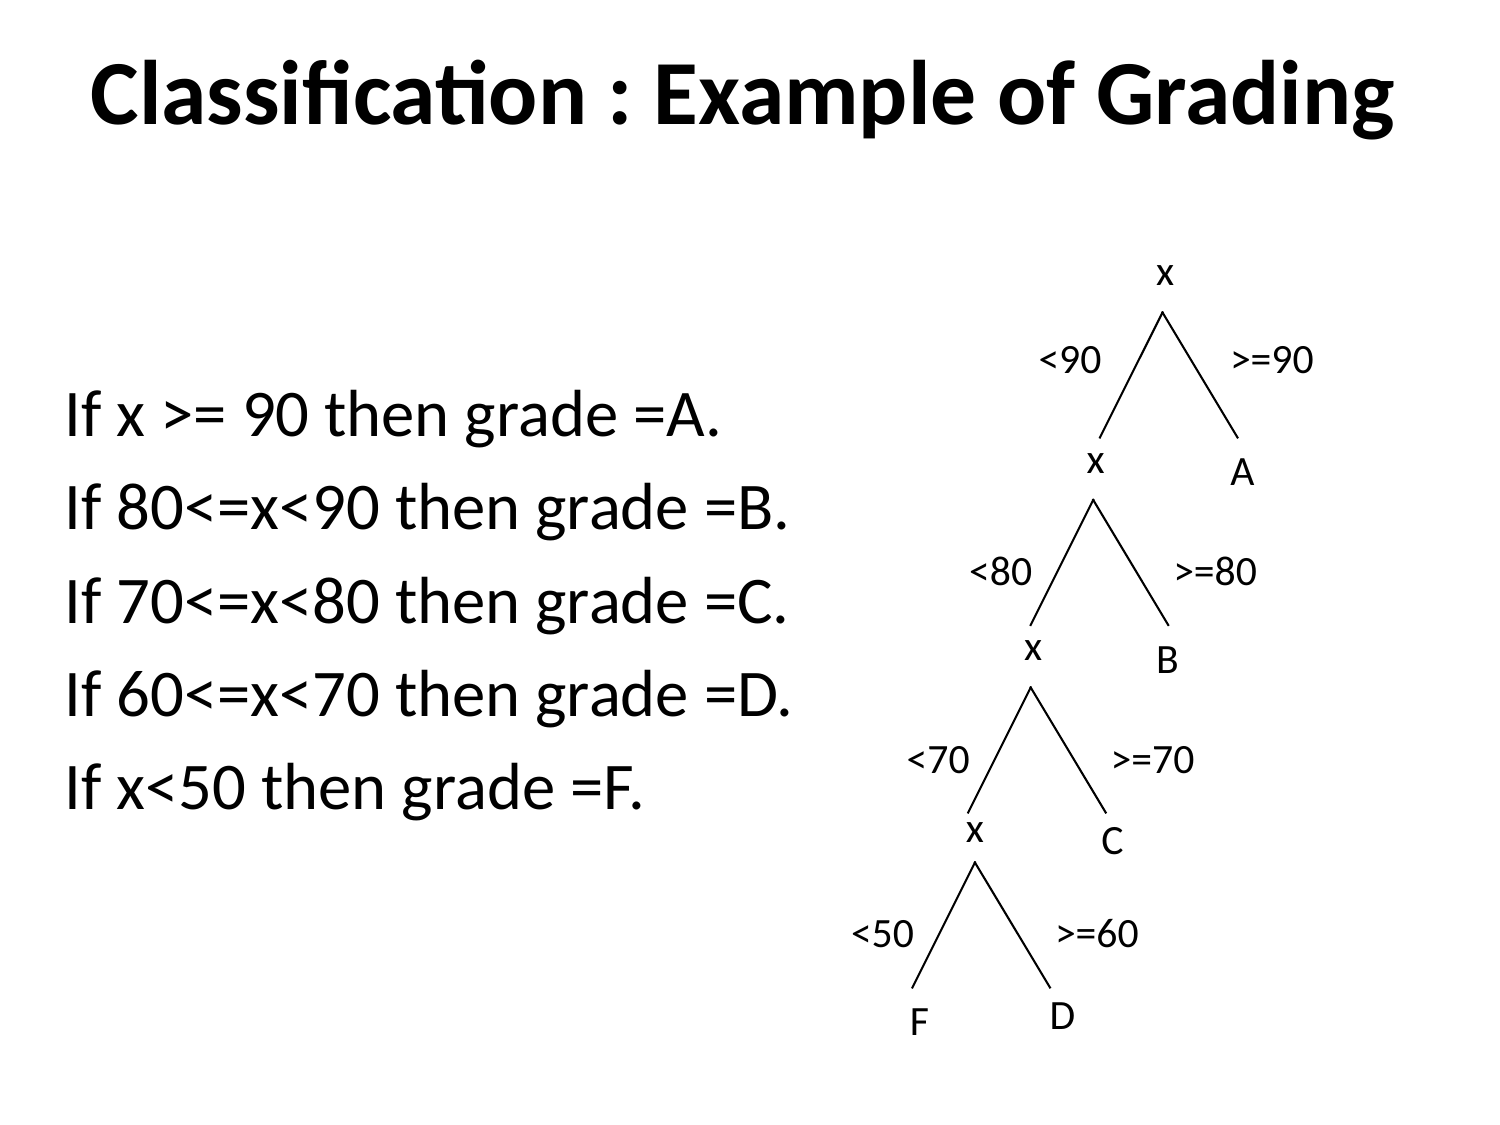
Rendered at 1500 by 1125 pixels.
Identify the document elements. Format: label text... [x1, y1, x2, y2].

text_box x [1009, 611, 1057, 677]
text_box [1022, 236, 1330, 438]
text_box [1030, 499, 1169, 626]
text_box A [1215, 446, 1270, 502]
text_box C [1086, 822, 1139, 860]
text_box Classification : Example of Grading [74, 37, 1413, 138]
text_box x [950, 822, 999, 858]
text_box <80 [954, 536, 1025, 602]
text_box x [1071, 446, 1120, 489]
text_box F [894, 997, 944, 1052]
text_box >=80 [1174, 536, 1273, 602]
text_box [891, 687, 1211, 813]
text_box If x >= 90 then grade =A. If 80<=x<90 then grade =B. If 70<=x<80 then grade =C. If 60<=x<70 then grade =D. If x<50 then grade =F. [49, 362, 930, 865]
text_box B [1141, 623, 1194, 685]
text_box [835, 862, 1155, 988]
text_box D [1034, 997, 1091, 1046]
